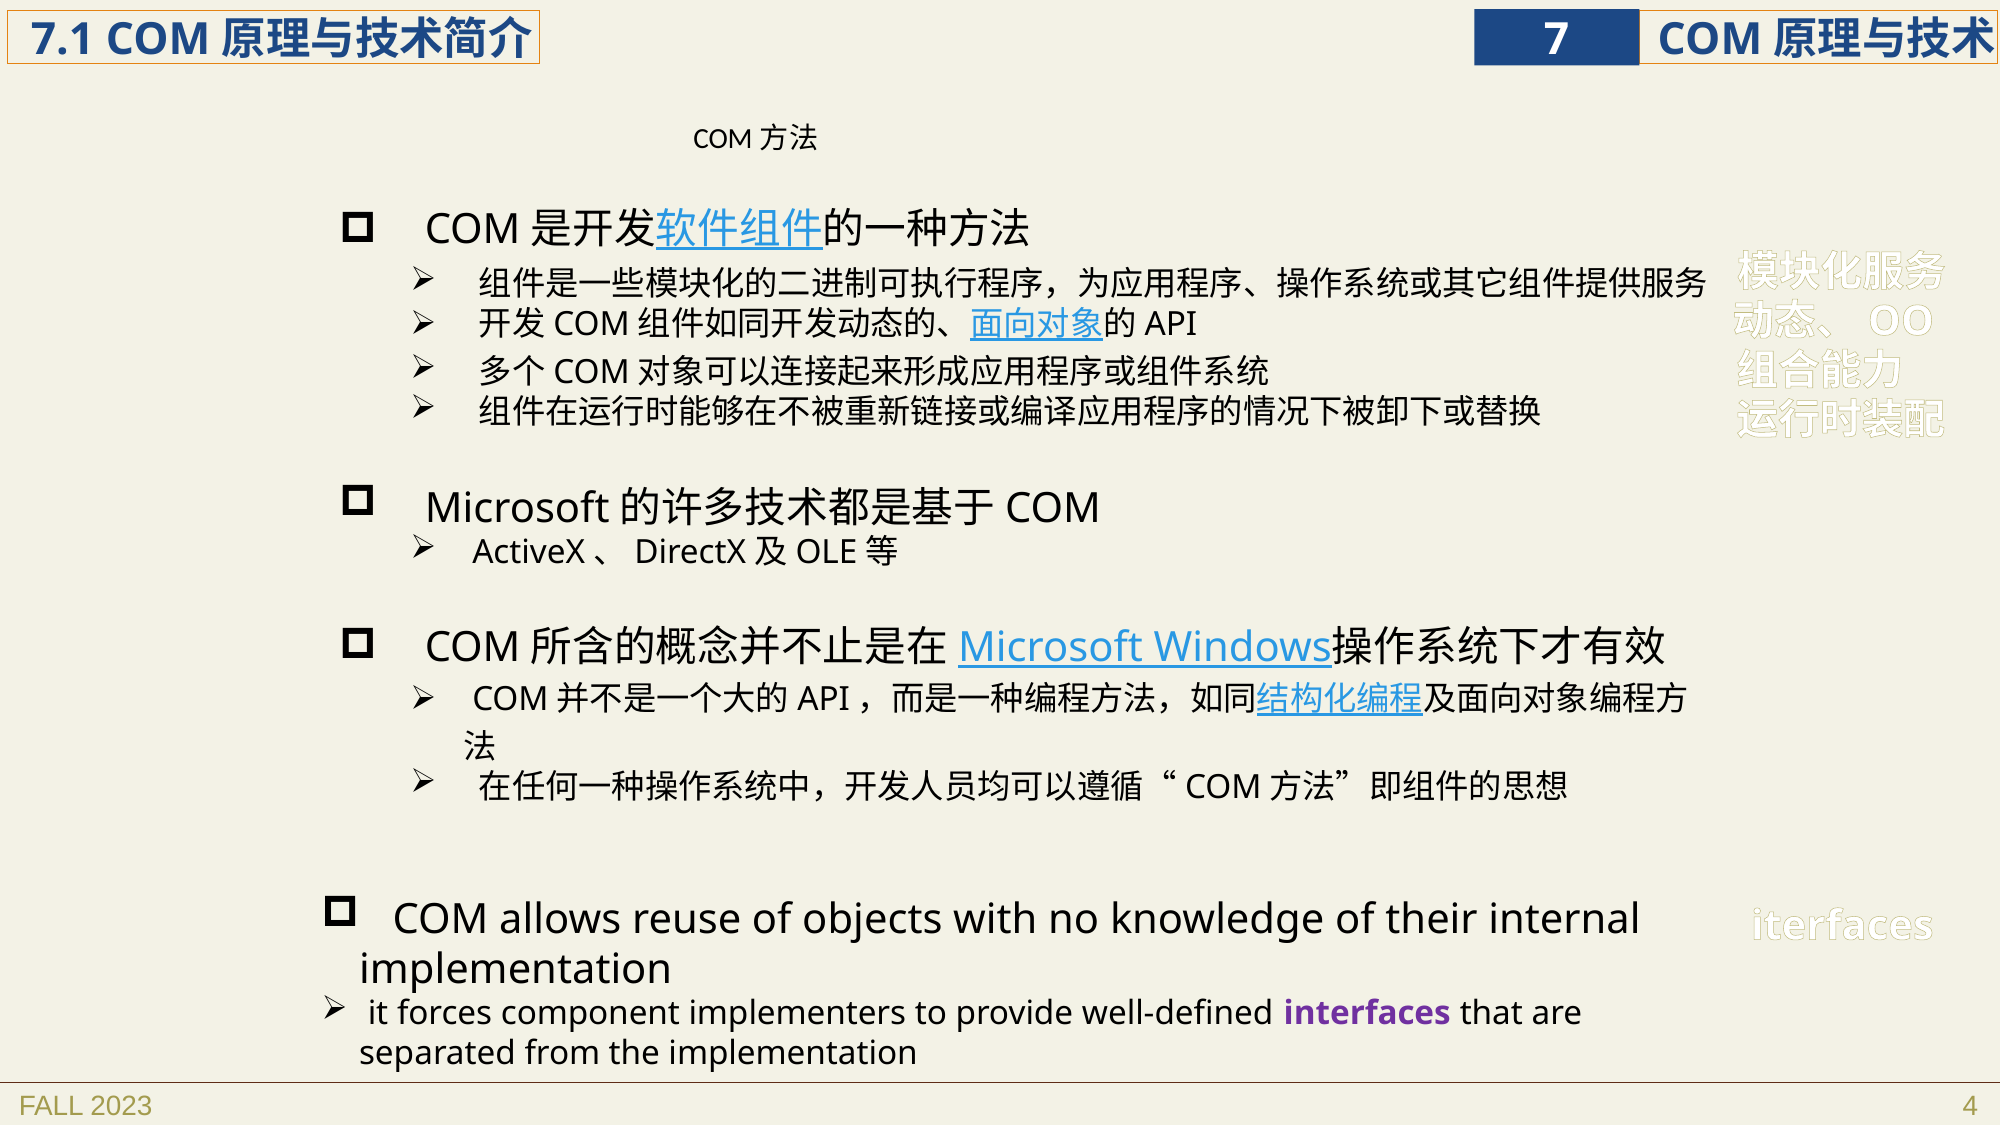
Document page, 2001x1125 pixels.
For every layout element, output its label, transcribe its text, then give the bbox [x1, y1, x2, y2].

text_box iterfaces [1735, 890, 1949, 956]
list COM是开发软件组件的一种方法 组件是一些模块化的二进制可执行程序，为应用程序、操作系统或其它组件提供服务 开发COM组件如同开发动态的、面向对象的API 多个COM对象可以连接起来形成应用程序或组件系统 组件在运行时能够在不被重新链接或编译应用程序的情况下被卸下或替换 Microsoft的许多技术都是基于COM ActiveX、DirectX及OLE等 COM所含的概念并不止是在Microsoft Windows操作系统下才有效 COM并不是一个大的API，而是一种编程方法，如同结构化编程及面向对象编程方法 在任何一种操作系统中，开发人员均可以遵循“COM方法”即组件的思想 COM allows reuse of objects with no knowledge of their internal implementation it forces component implementers to provide well-defined interfaces that are separated from the implementation [310, 196, 1721, 1100]
text_box 模块化服务 [1722, 236, 1961, 302]
text_box 动态、OO [1717, 285, 1950, 351]
text_box 组合能力 [1721, 335, 1919, 384]
title COM方法 [682, 77, 1303, 196]
text_box 运行时装配 [1721, 384, 1961, 450]
